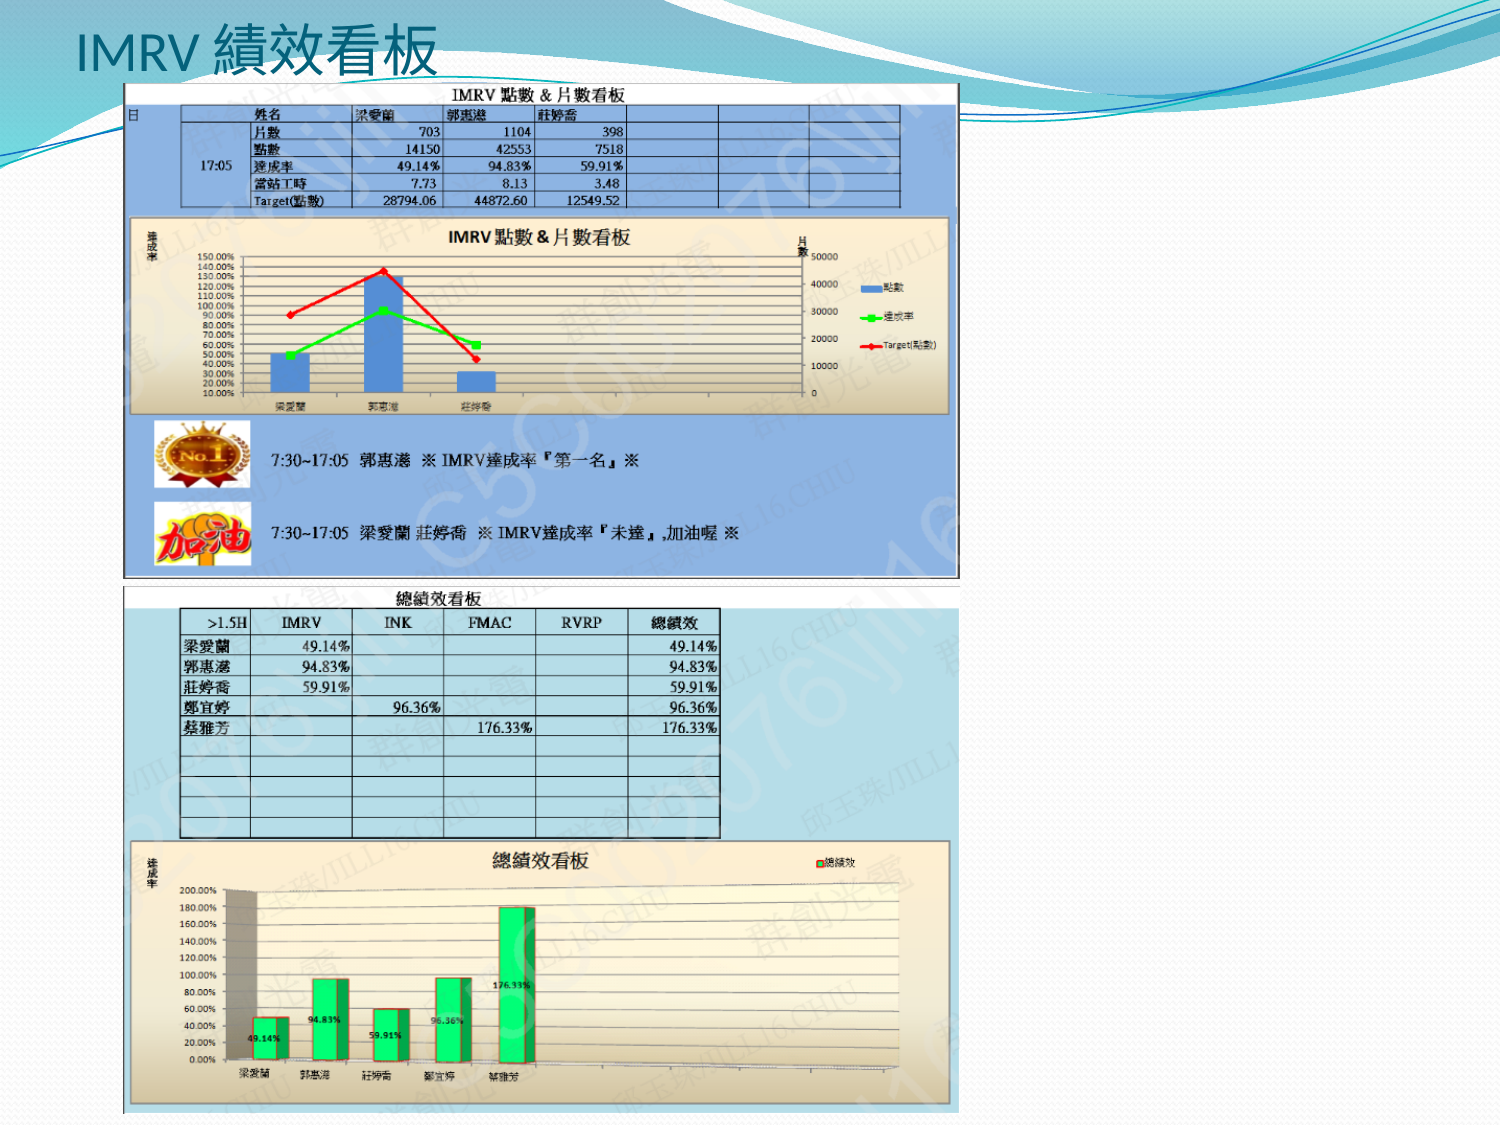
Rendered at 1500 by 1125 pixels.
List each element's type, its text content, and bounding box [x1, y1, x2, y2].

picture [123, 586, 960, 1114]
title IMRV績效看板 [75, 7, 1425, 83]
picture [123, 83, 960, 580]
